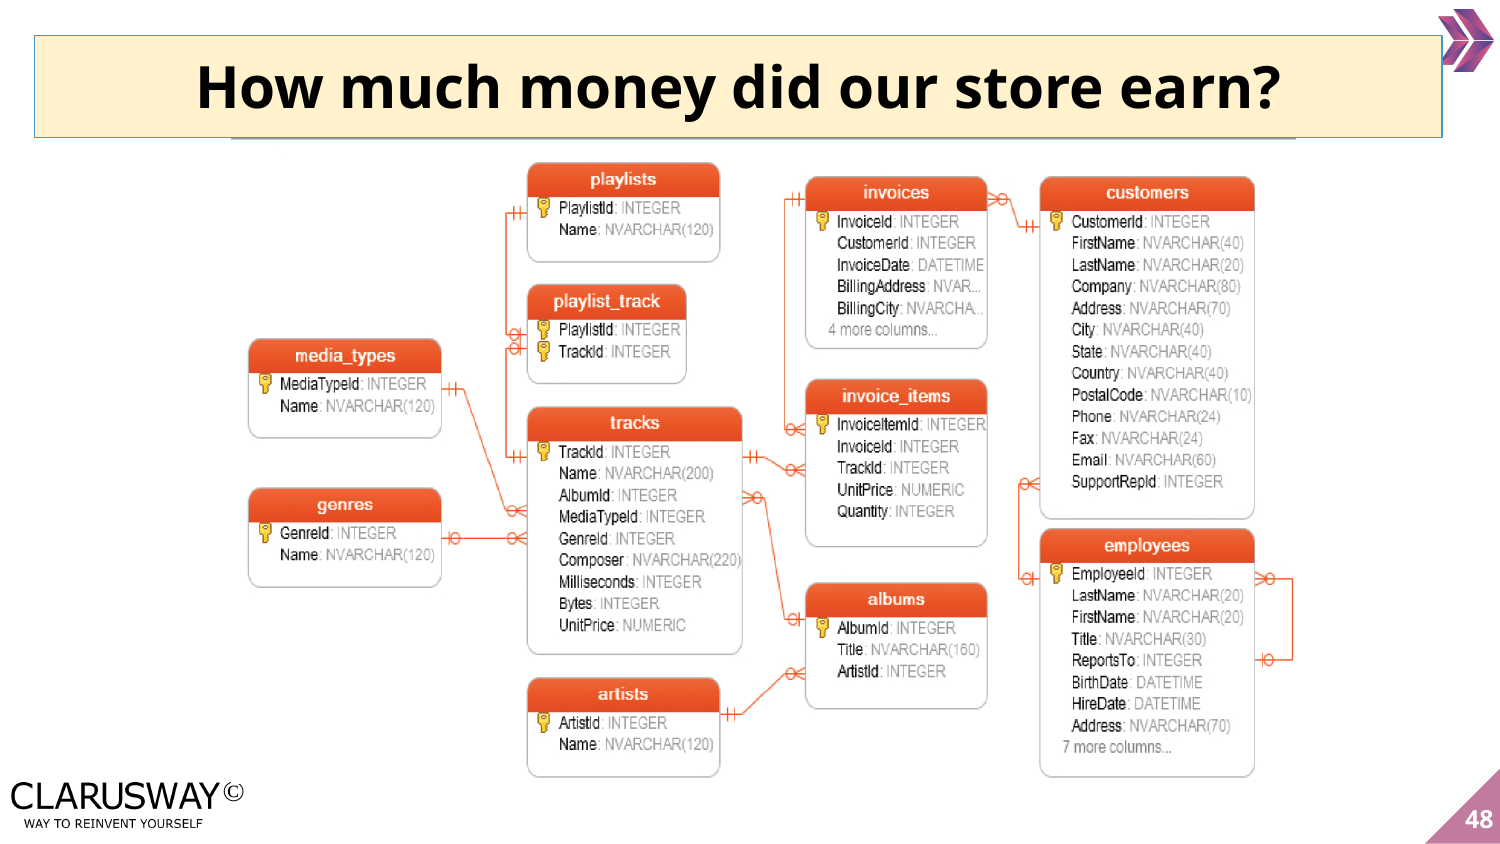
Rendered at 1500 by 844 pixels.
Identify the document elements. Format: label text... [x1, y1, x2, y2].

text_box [231, 137, 1297, 784]
text_box How much money did our store earn? [34, 35, 1443, 138]
slide_number ‹#› [1458, 804, 1494, 838]
picture [1438, 9, 1494, 72]
picture [11, 782, 220, 828]
